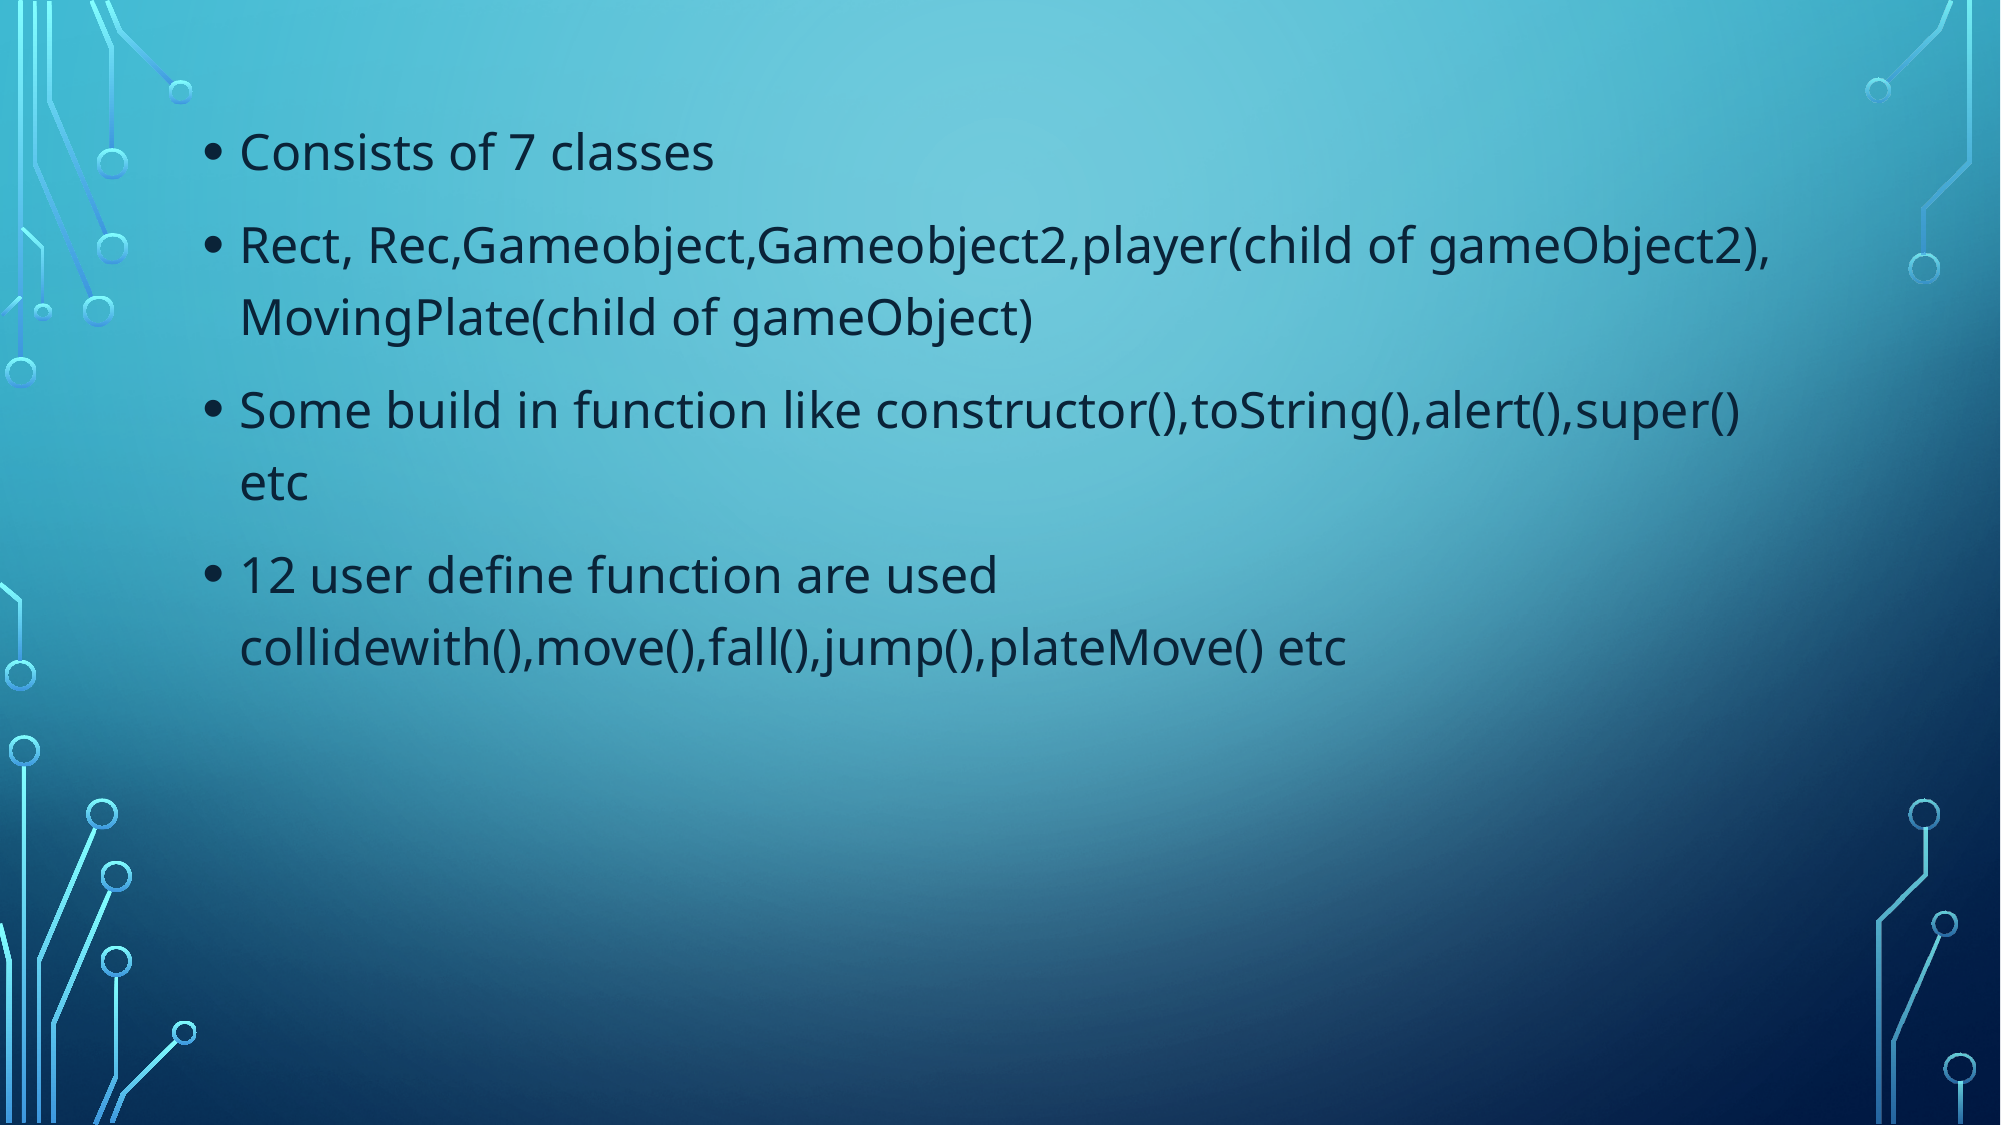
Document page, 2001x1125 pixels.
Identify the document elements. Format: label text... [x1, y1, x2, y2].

list Consists of 7 classes Rect, Rec,Gameobject,Gameobject2,player(child of gameObject2), MovingPlate(child of gameObject) Some build in function like constructor(),toString(),alert(),super() etc 12 user define function are used collidewith(),move(),fall(),jump(),plateMove() etc [187, 101, 1813, 950]
